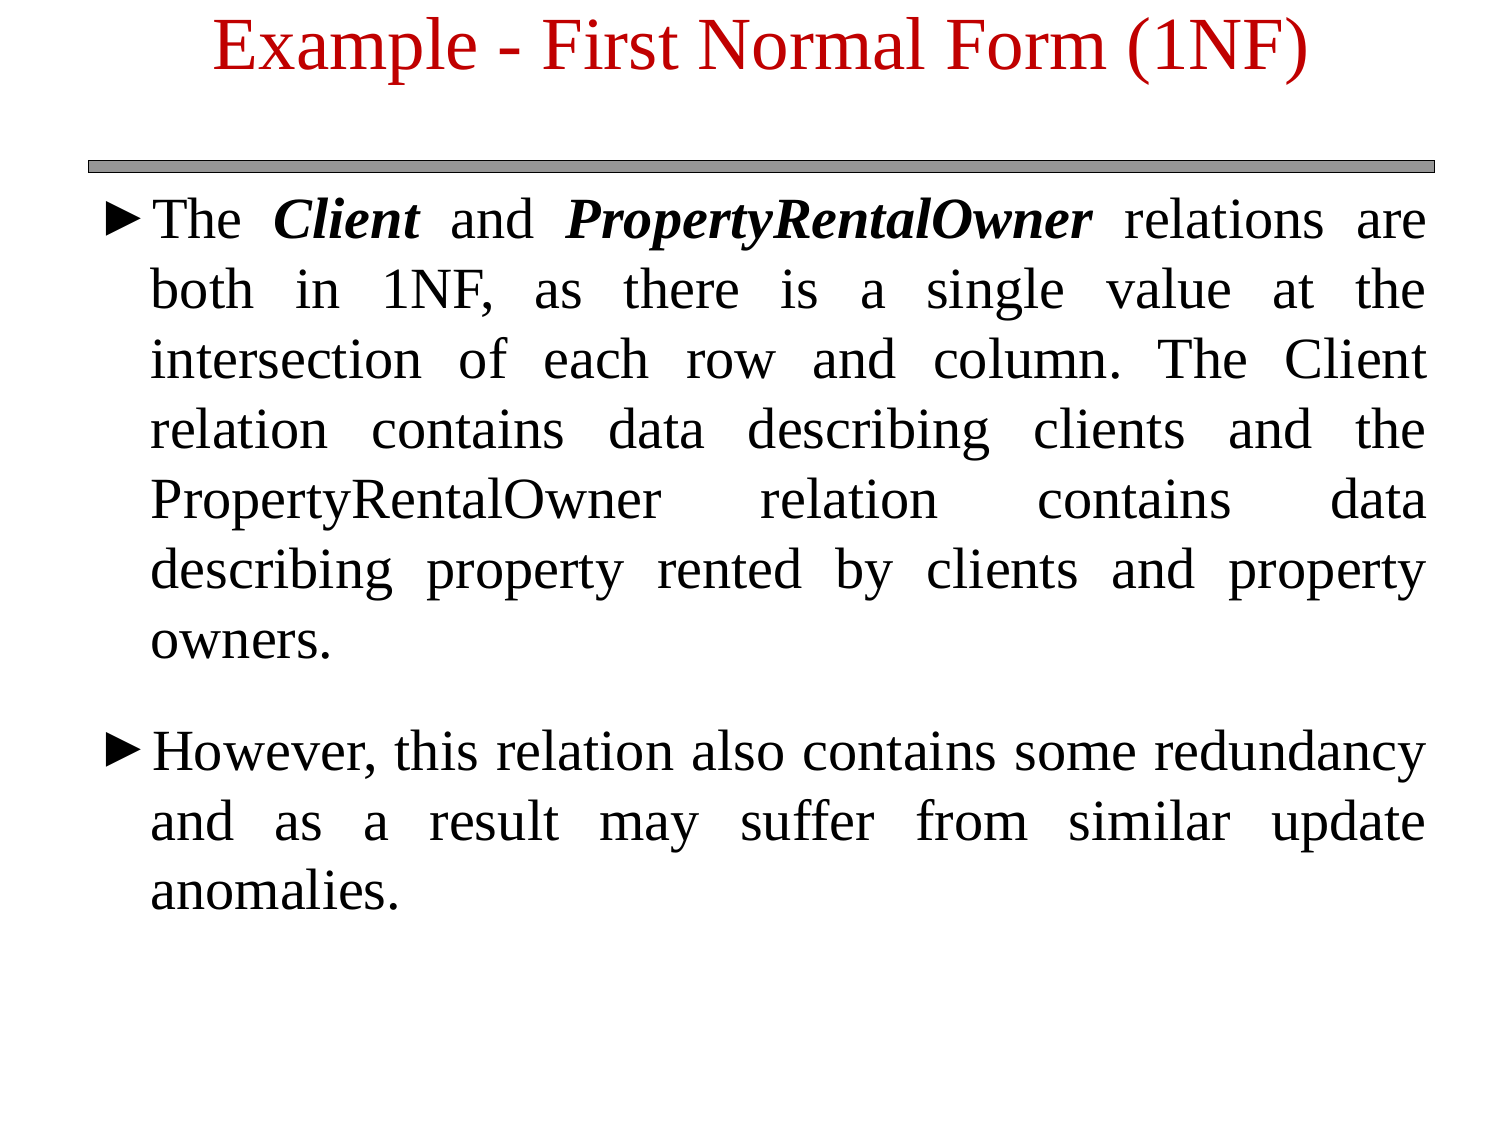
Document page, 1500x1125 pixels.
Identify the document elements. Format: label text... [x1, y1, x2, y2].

text_box The Client and PropertyRentalOwner relations are both in 1NF, as there is a single value at the intersection of each row and column. The Client relation contains data describing clients and the PropertyRentalOwner relation contains data describing property rented by clients and property owners. However, this relation also contains some redundancy and as a result may suffer from similar update anomalies. [86, 172, 1435, 930]
text_box [88, 160, 1435, 172]
title Example - First Normal Form (1NF) [123, 0, 1400, 134]
